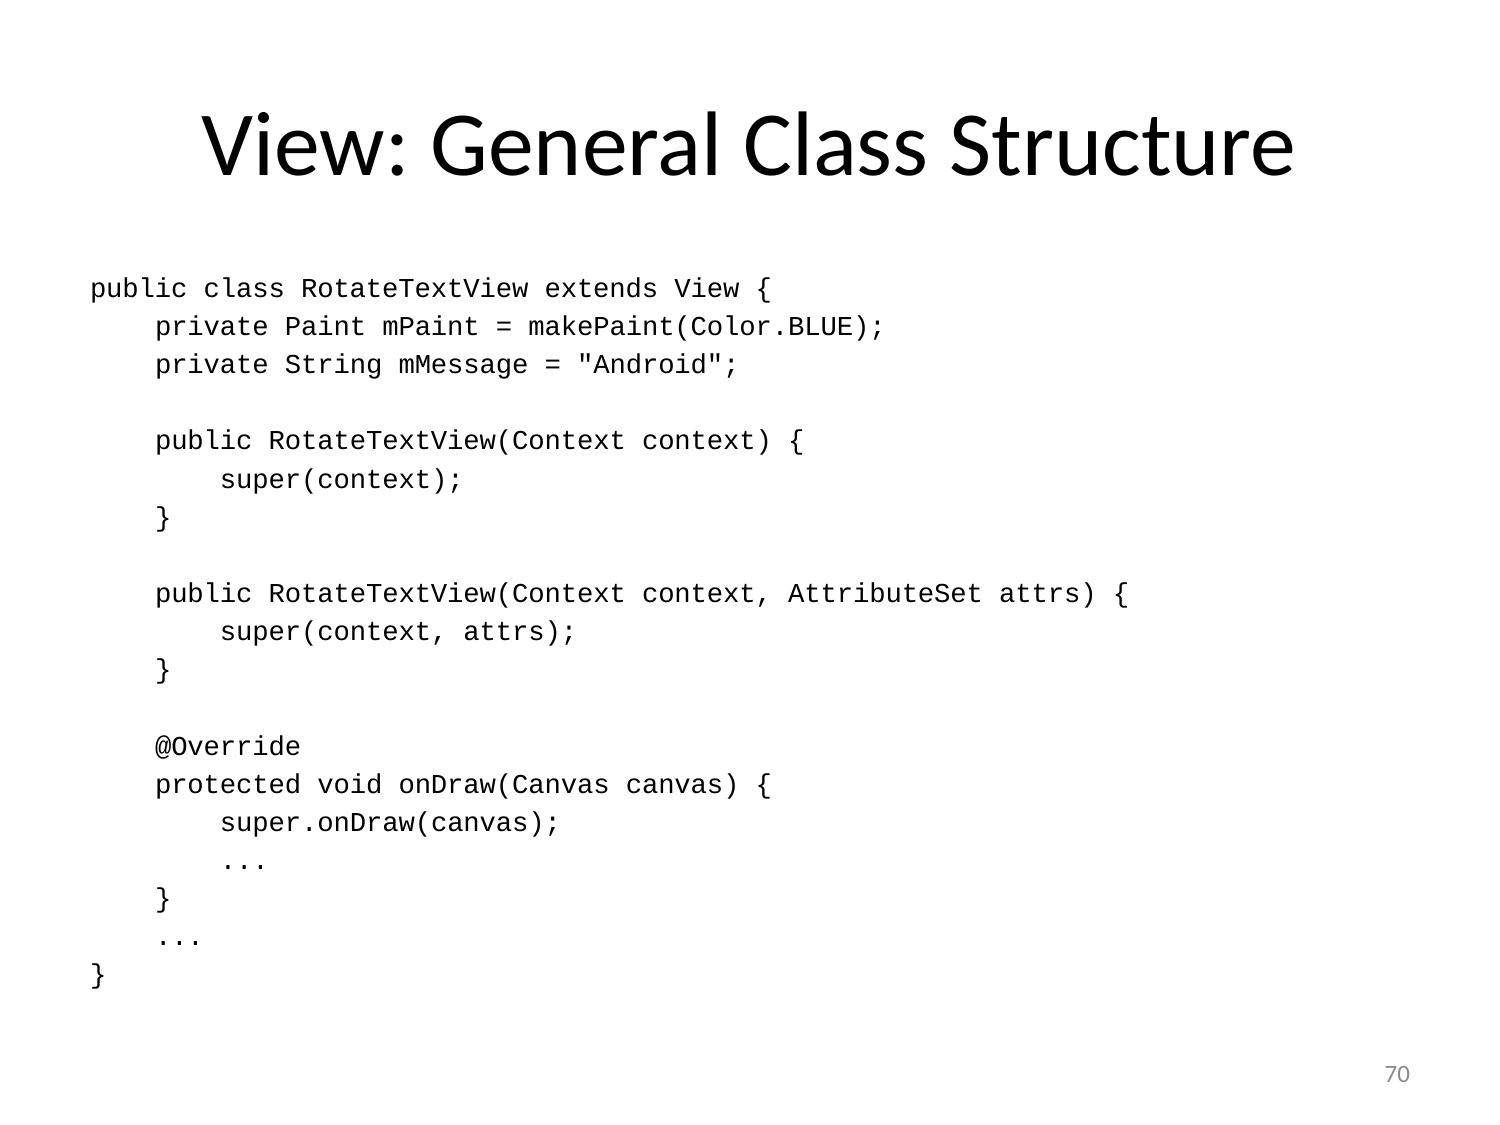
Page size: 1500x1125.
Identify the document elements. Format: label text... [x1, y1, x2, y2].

title View: General Class Structure [75, 45, 1425, 233]
slide_number 70 [1074, 1042, 1425, 1103]
list public class RotateTextView extends View { private Paint mPaint = makePaint(Color.BLUE); private String mMessage = "Android"; public RotateTextView(Context context) { super(context); } public RotateTextView(Context context, AttributeSet attrs) { super(context, attrs); } @Override protected void onDraw(Canvas canvas) { super.onDraw(canvas); ... } ... } [75, 262, 1425, 1005]
